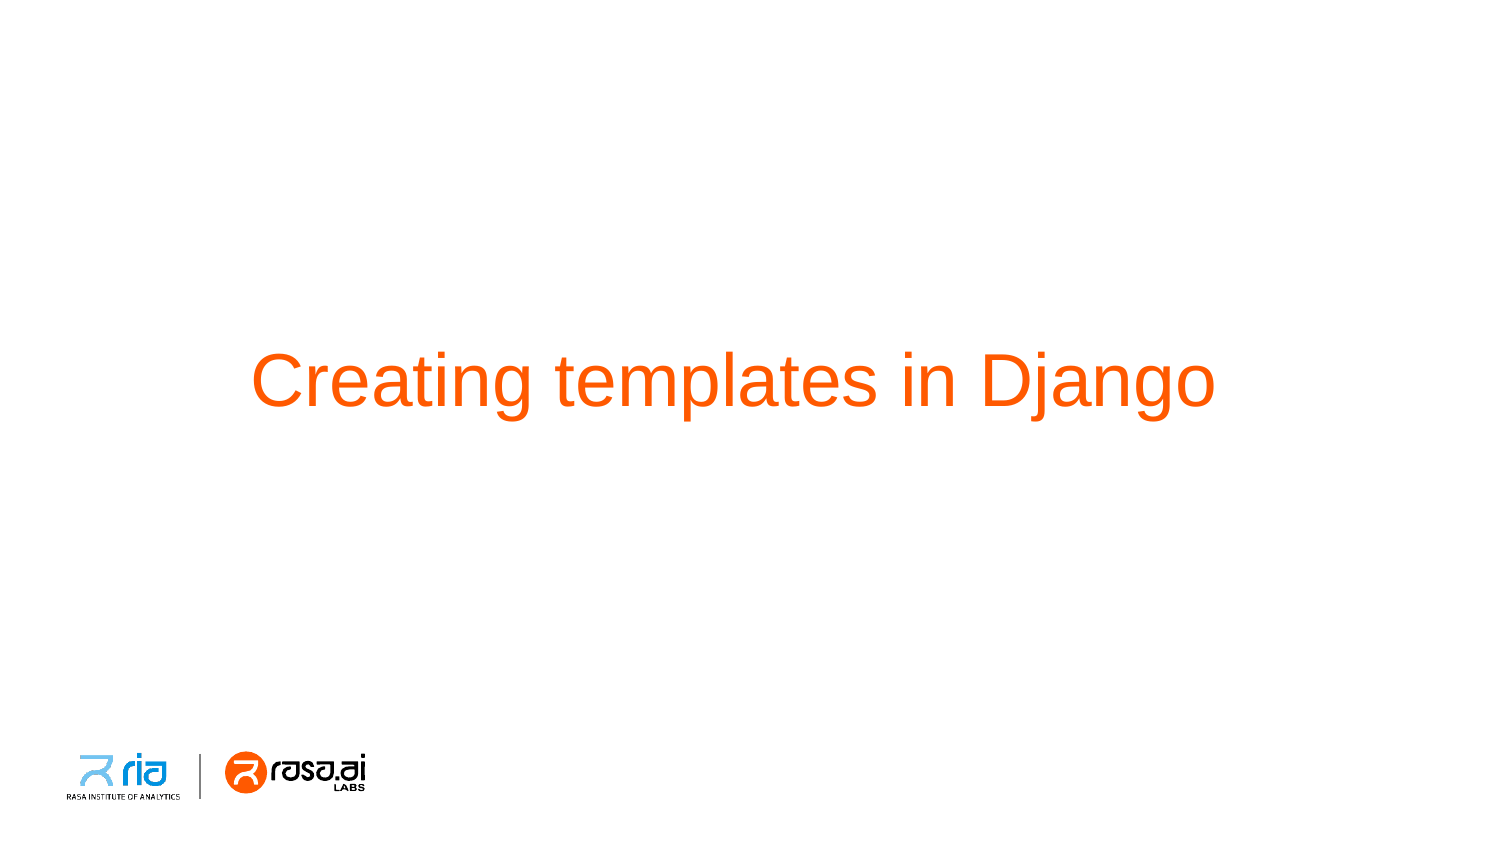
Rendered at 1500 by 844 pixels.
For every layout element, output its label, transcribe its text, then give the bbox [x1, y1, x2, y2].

title Creating templates in Django [96, 331, 1372, 422]
picture [58, 744, 188, 808]
